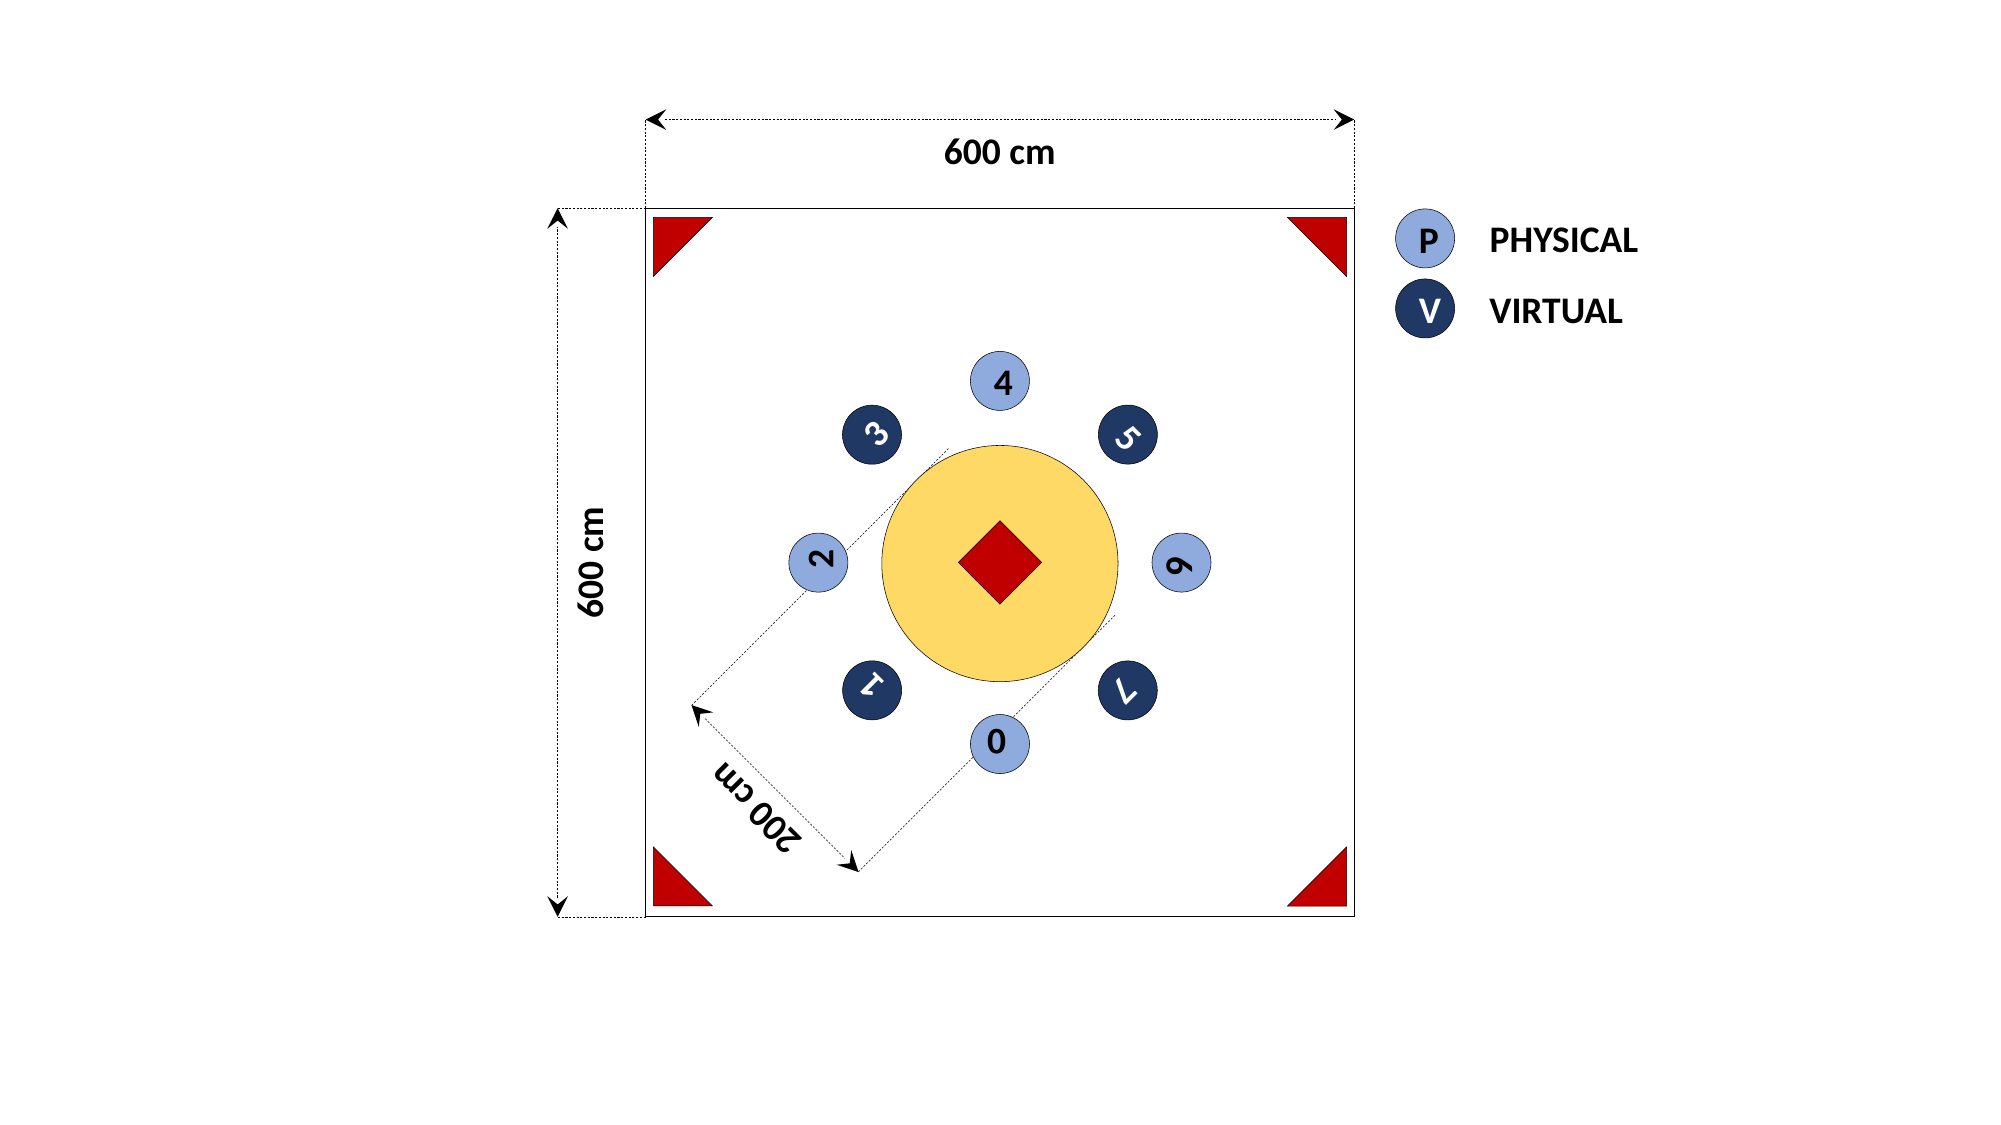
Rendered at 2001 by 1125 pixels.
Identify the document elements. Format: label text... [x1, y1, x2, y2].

text_box [652, 844, 715, 907]
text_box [558, 208, 646, 917]
text_box [1284, 844, 1348, 908]
text_box [1022, 541, 1044, 584]
text_box 3 [841, 404, 903, 466]
text_box 0 [1022, 722, 1031, 766]
text_box P [1394, 207, 1456, 269]
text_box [645, 119, 999, 209]
text_box [917, 444, 1120, 681]
text_box 7 [1097, 659, 1159, 721]
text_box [785, 478, 1022, 842]
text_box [1001, 119, 1355, 209]
text_box [1285, 216, 1348, 279]
text_box V [1394, 277, 1456, 340]
text_box 6 [1150, 531, 1213, 594]
text_box PHYSICAL [1474, 208, 1654, 268]
text_box 200 cm [648, 706, 774, 874]
text_box [652, 216, 715, 279]
text_box [646, 209, 1355, 918]
text_box 4 [1001, 350, 1031, 412]
text_box VIRTUAL [1474, 278, 1638, 338]
text_box 5 [1097, 404, 1159, 466]
text_box 200 cm [776, 791, 858, 916]
text_box 4 [969, 350, 999, 412]
